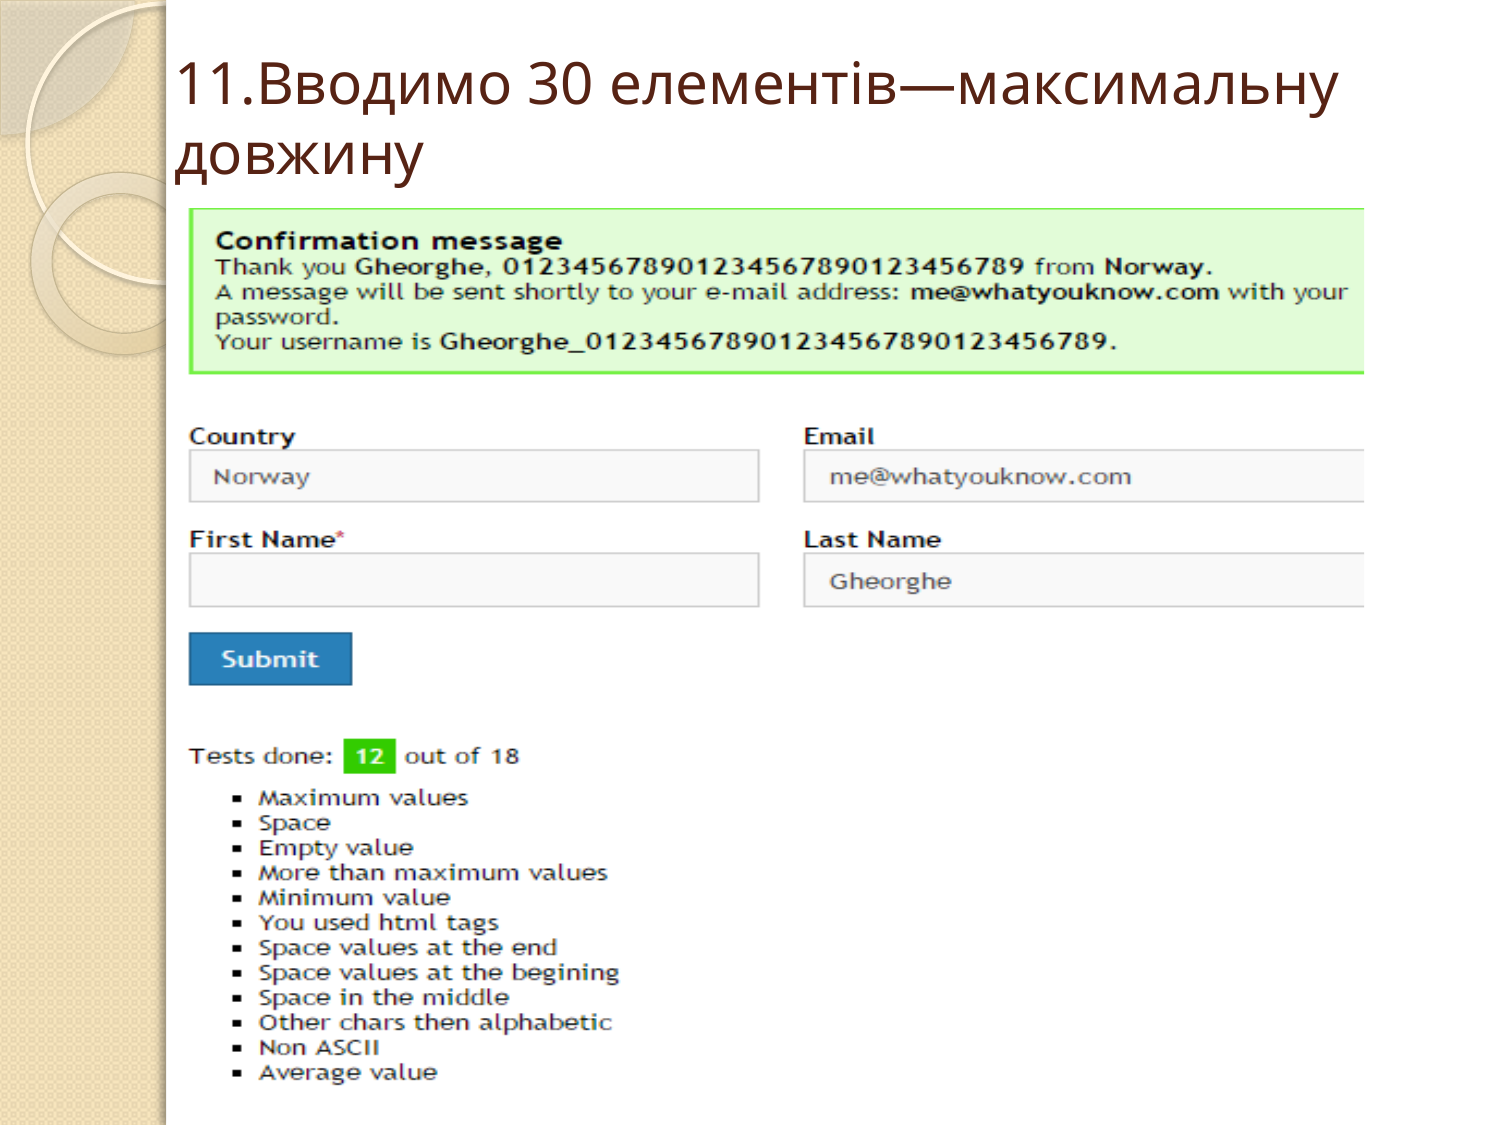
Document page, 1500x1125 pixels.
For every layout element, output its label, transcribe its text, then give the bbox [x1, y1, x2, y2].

title 11.Вводимо 30 елементів—максимальну довжину [159, 0, 1500, 232]
picture [170, 207, 1365, 1125]
